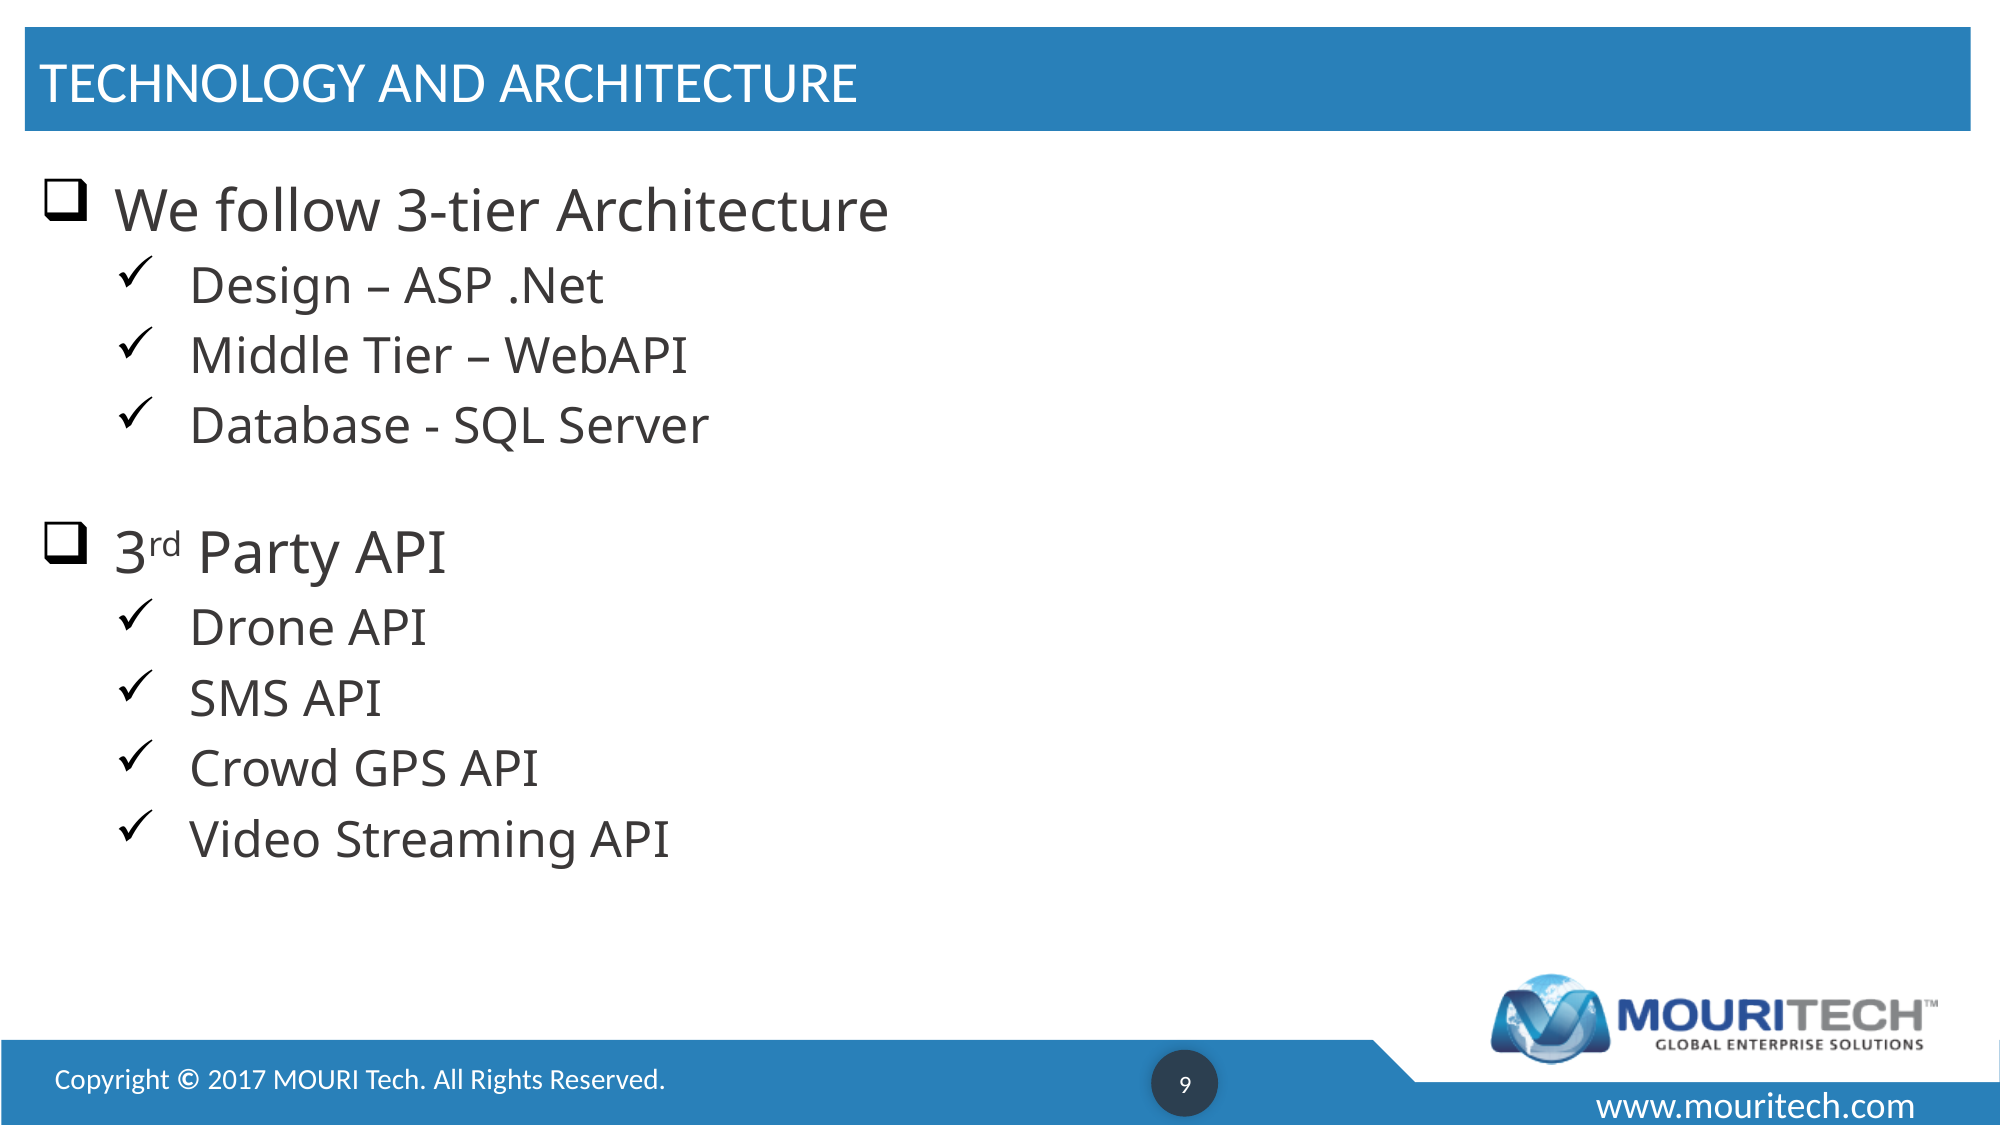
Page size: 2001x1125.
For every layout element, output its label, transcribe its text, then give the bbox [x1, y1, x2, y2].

list We follow 3-tier Architecture Design – ASP .Net Middle Tier – WebAPI Database - SQL Server 3rd Party API Drone API SMS API Crowd GPS API Video Streaming API [24, 165, 1971, 1020]
title TECHNOLOGY AND ARCHITECTURE [24, 27, 1971, 131]
picture [1490, 1020, 1938, 1065]
slide_number 9 [1154, 1054, 1217, 1114]
